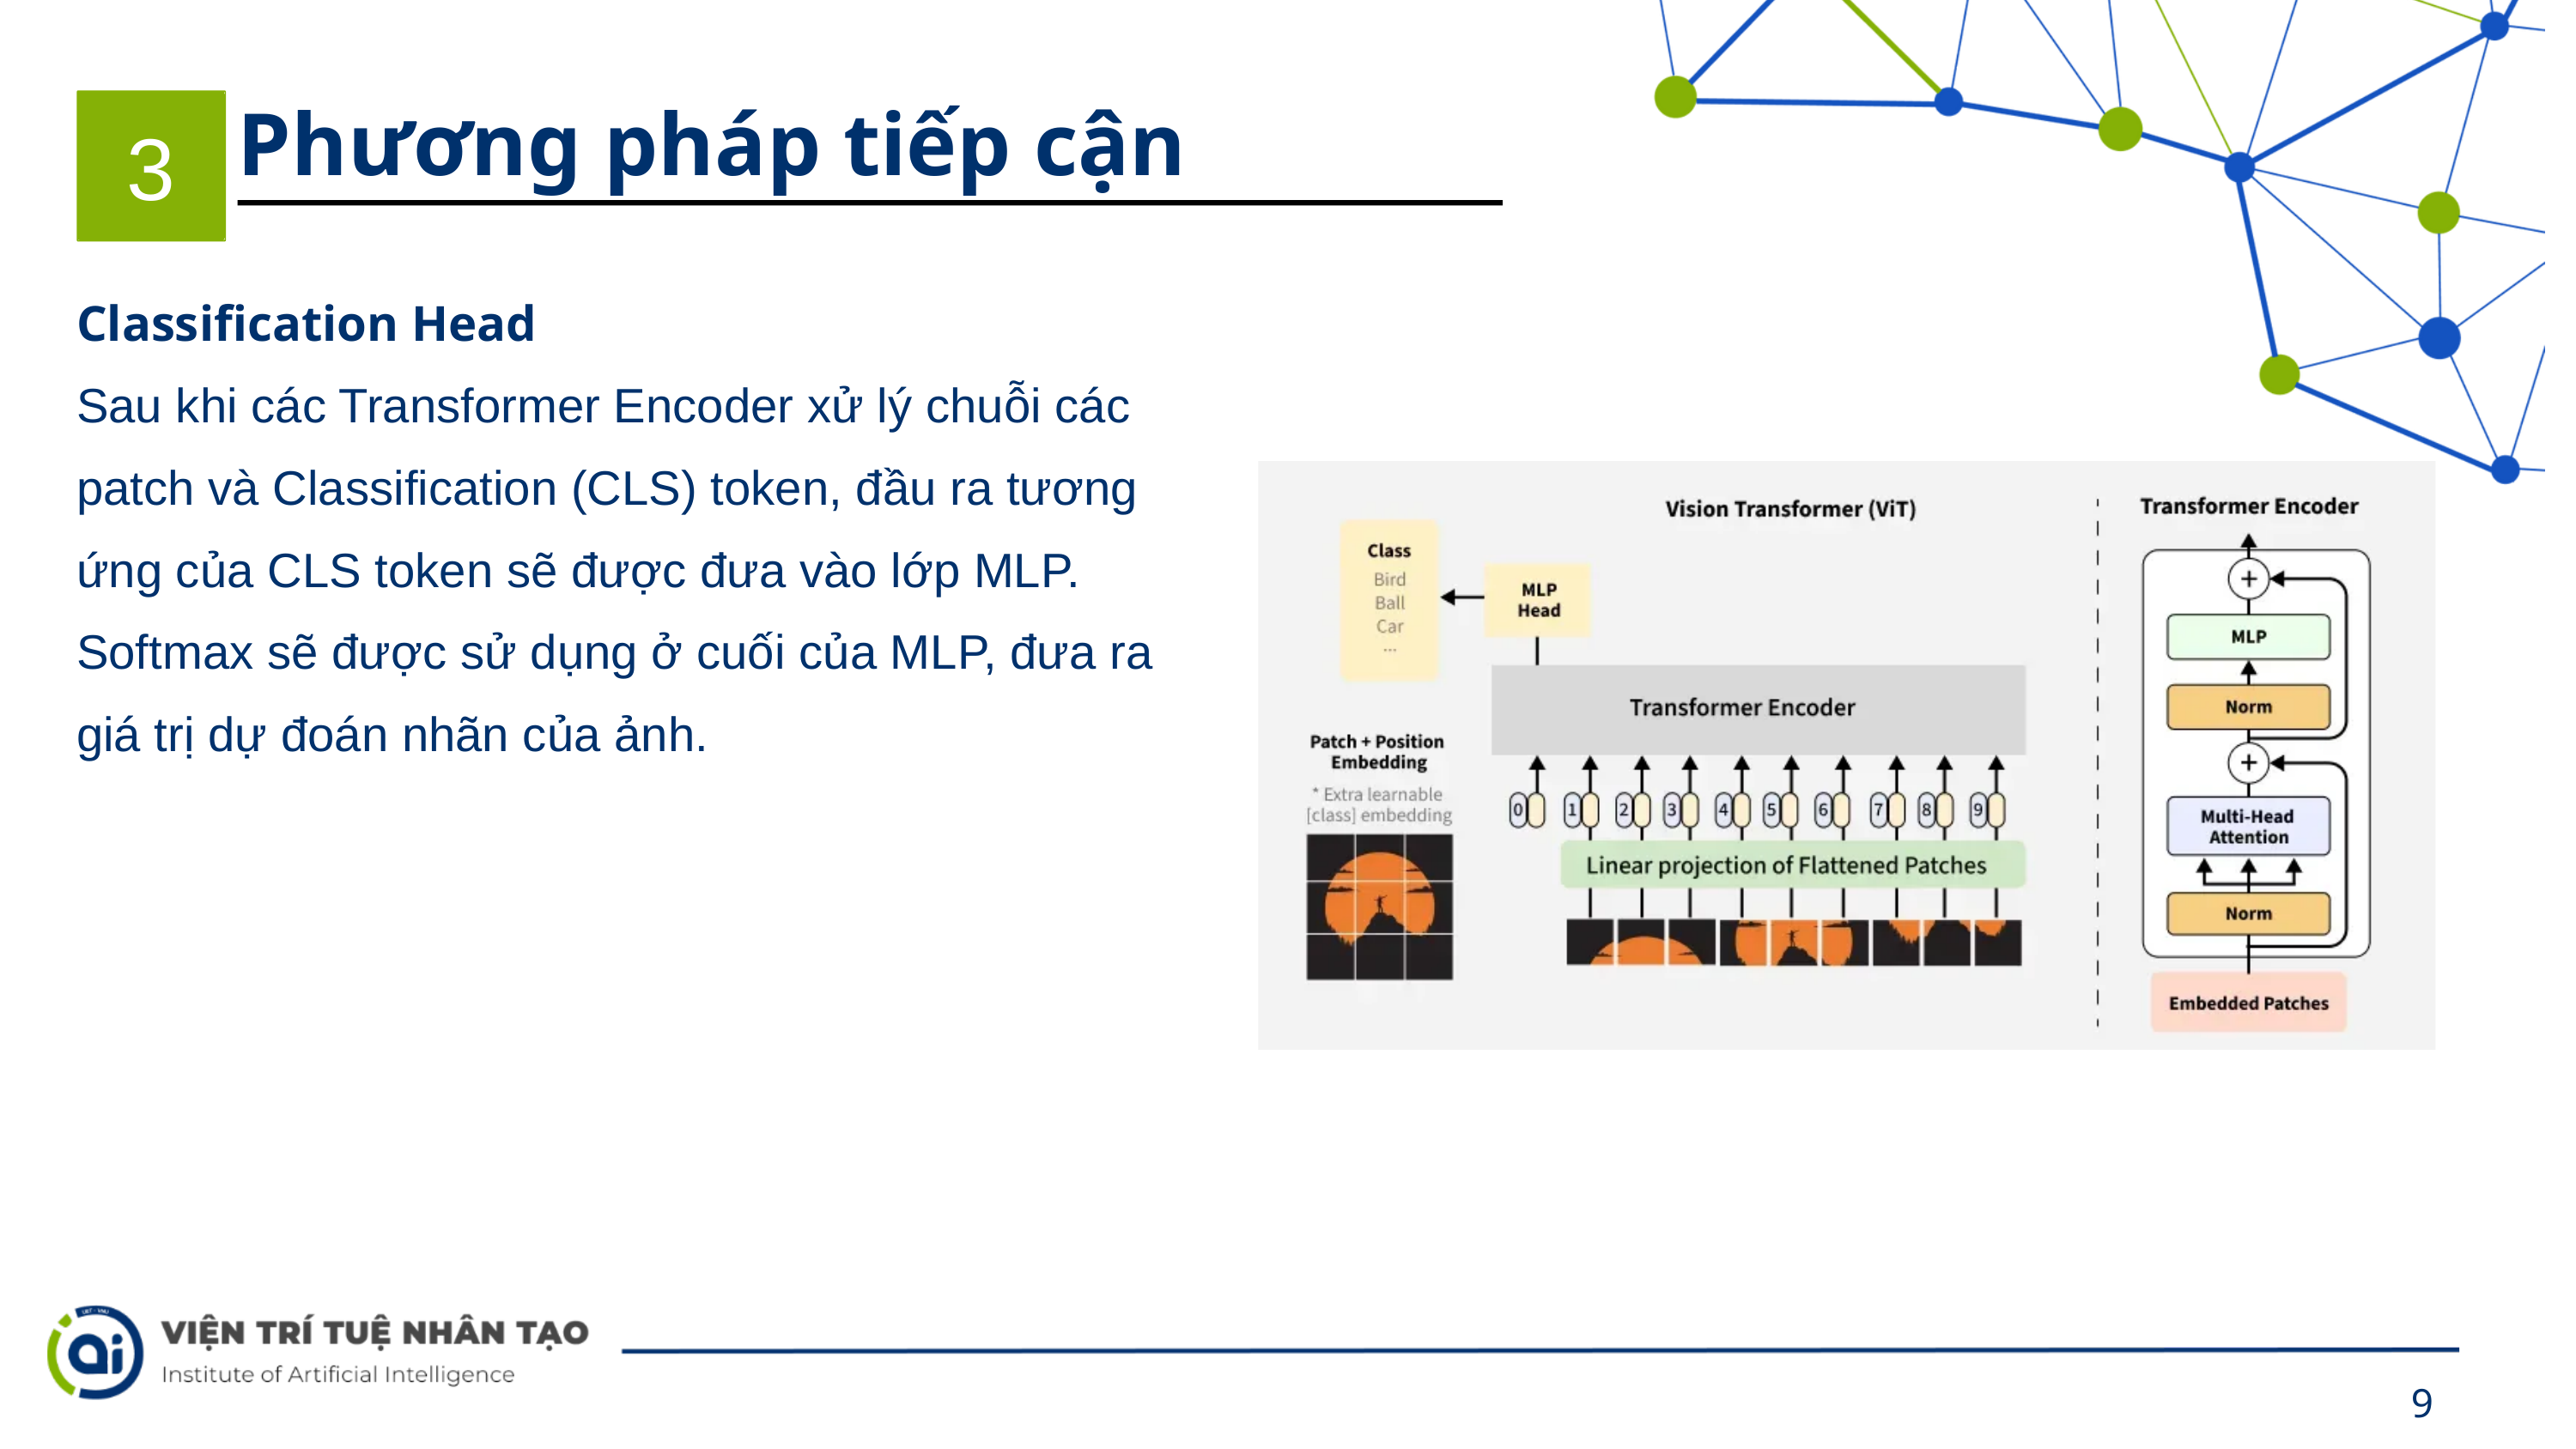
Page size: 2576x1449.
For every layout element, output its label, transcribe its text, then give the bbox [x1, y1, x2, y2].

text_box Classification Head Sau khi các Transformer Encoder xử lý chuỗi các patch và Classification (CLS) token, đầu ra tương ứng của CLS token sẽ được đưa vào lớp MLP. Softmax sẽ được sử dụng ở cuối của MLP, đưa ra giá trị dự đoán nhãn của ảnh. [76, 268, 1160, 761]
text_box [1376, 0, 2545, 1090]
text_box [76, 89, 227, 242]
text_box Phương pháp tiếp cận [237, 89, 1656, 193]
text_box 9 [2411, 1370, 2434, 1426]
text_box [1258, 461, 2436, 1050]
text_box [46, 1305, 2460, 1400]
